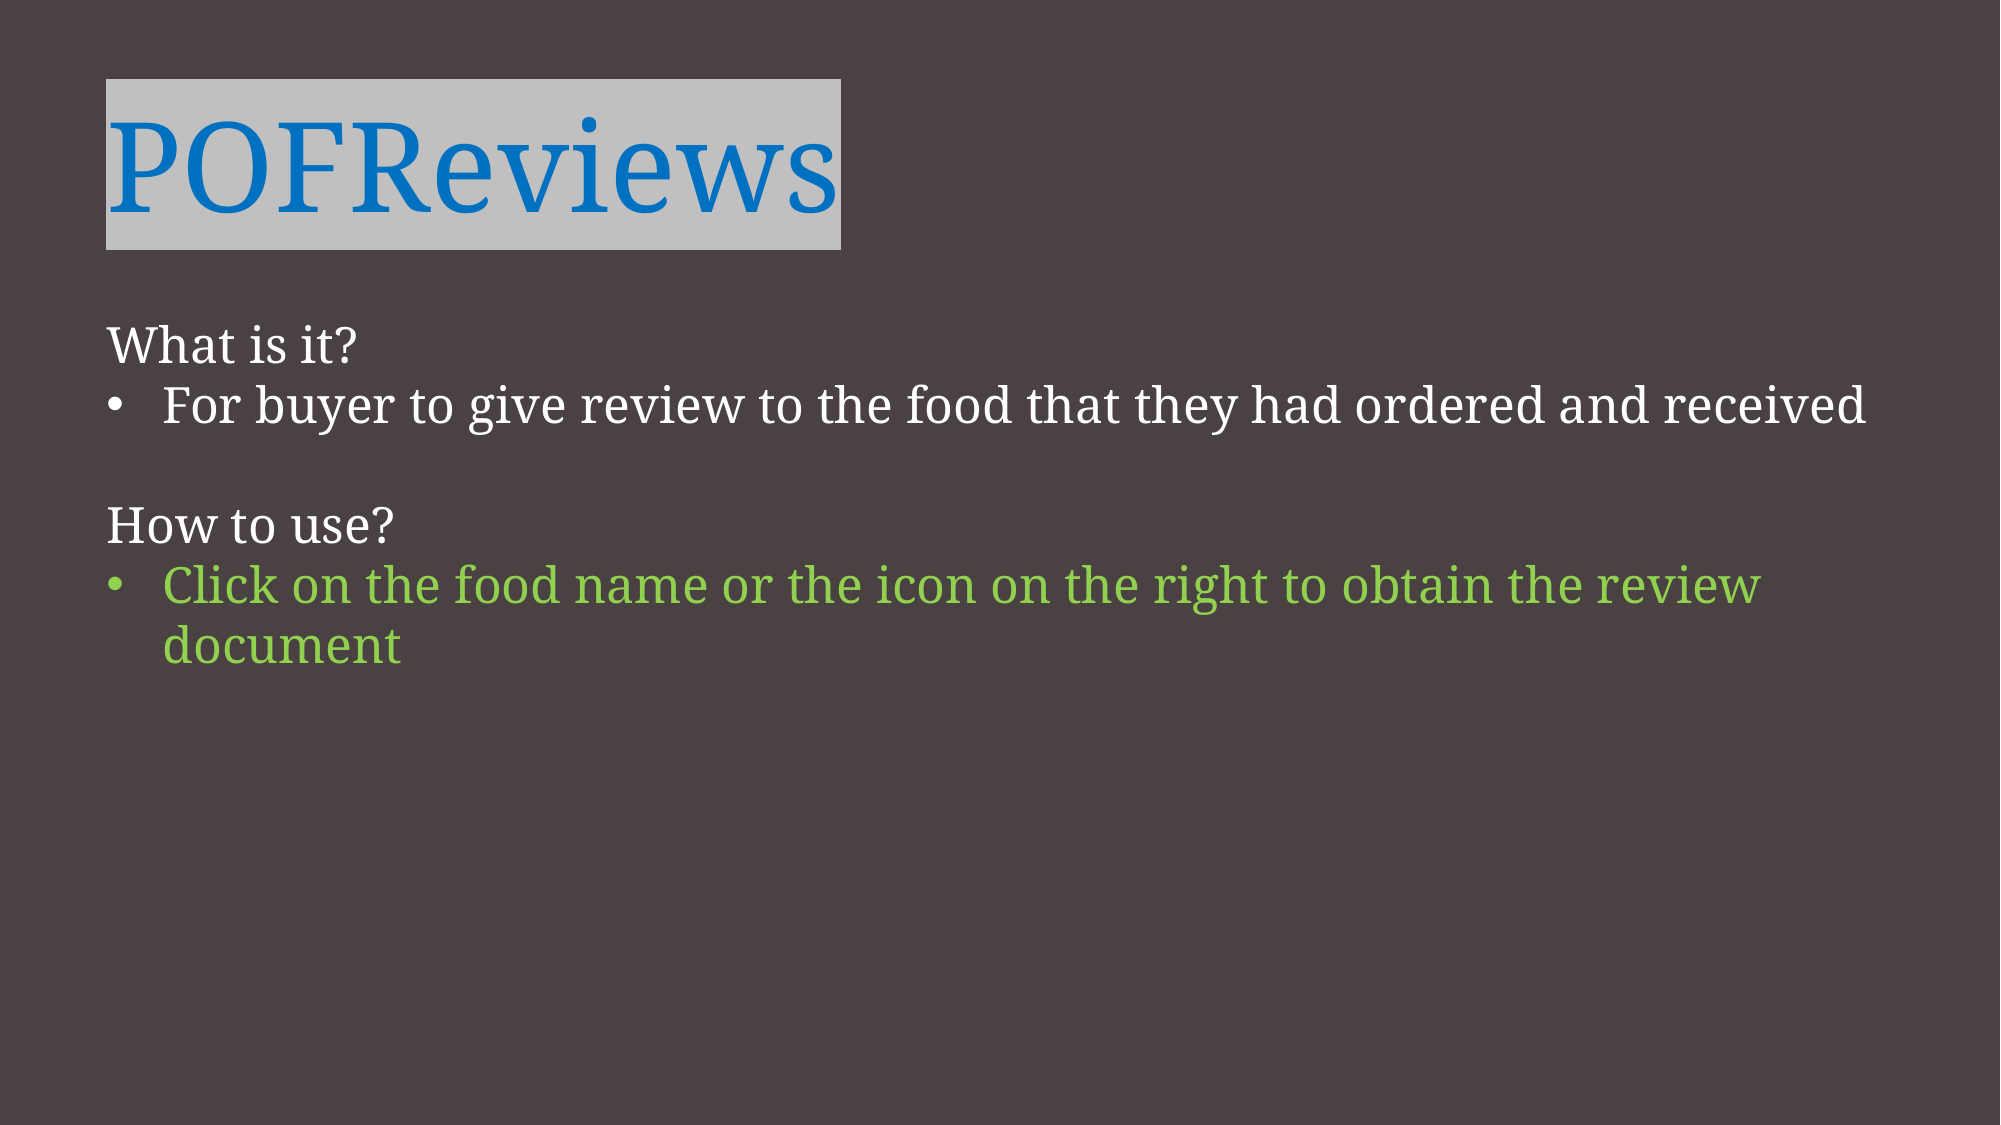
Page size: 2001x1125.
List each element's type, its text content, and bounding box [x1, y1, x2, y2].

text_box What is it? For buyer to give review to the food that they had ordered and received How to use? Click on the food name or the icon on the right to obtain the review document [91, 306, 1975, 681]
text_box POFReviews [91, 80, 1408, 246]
